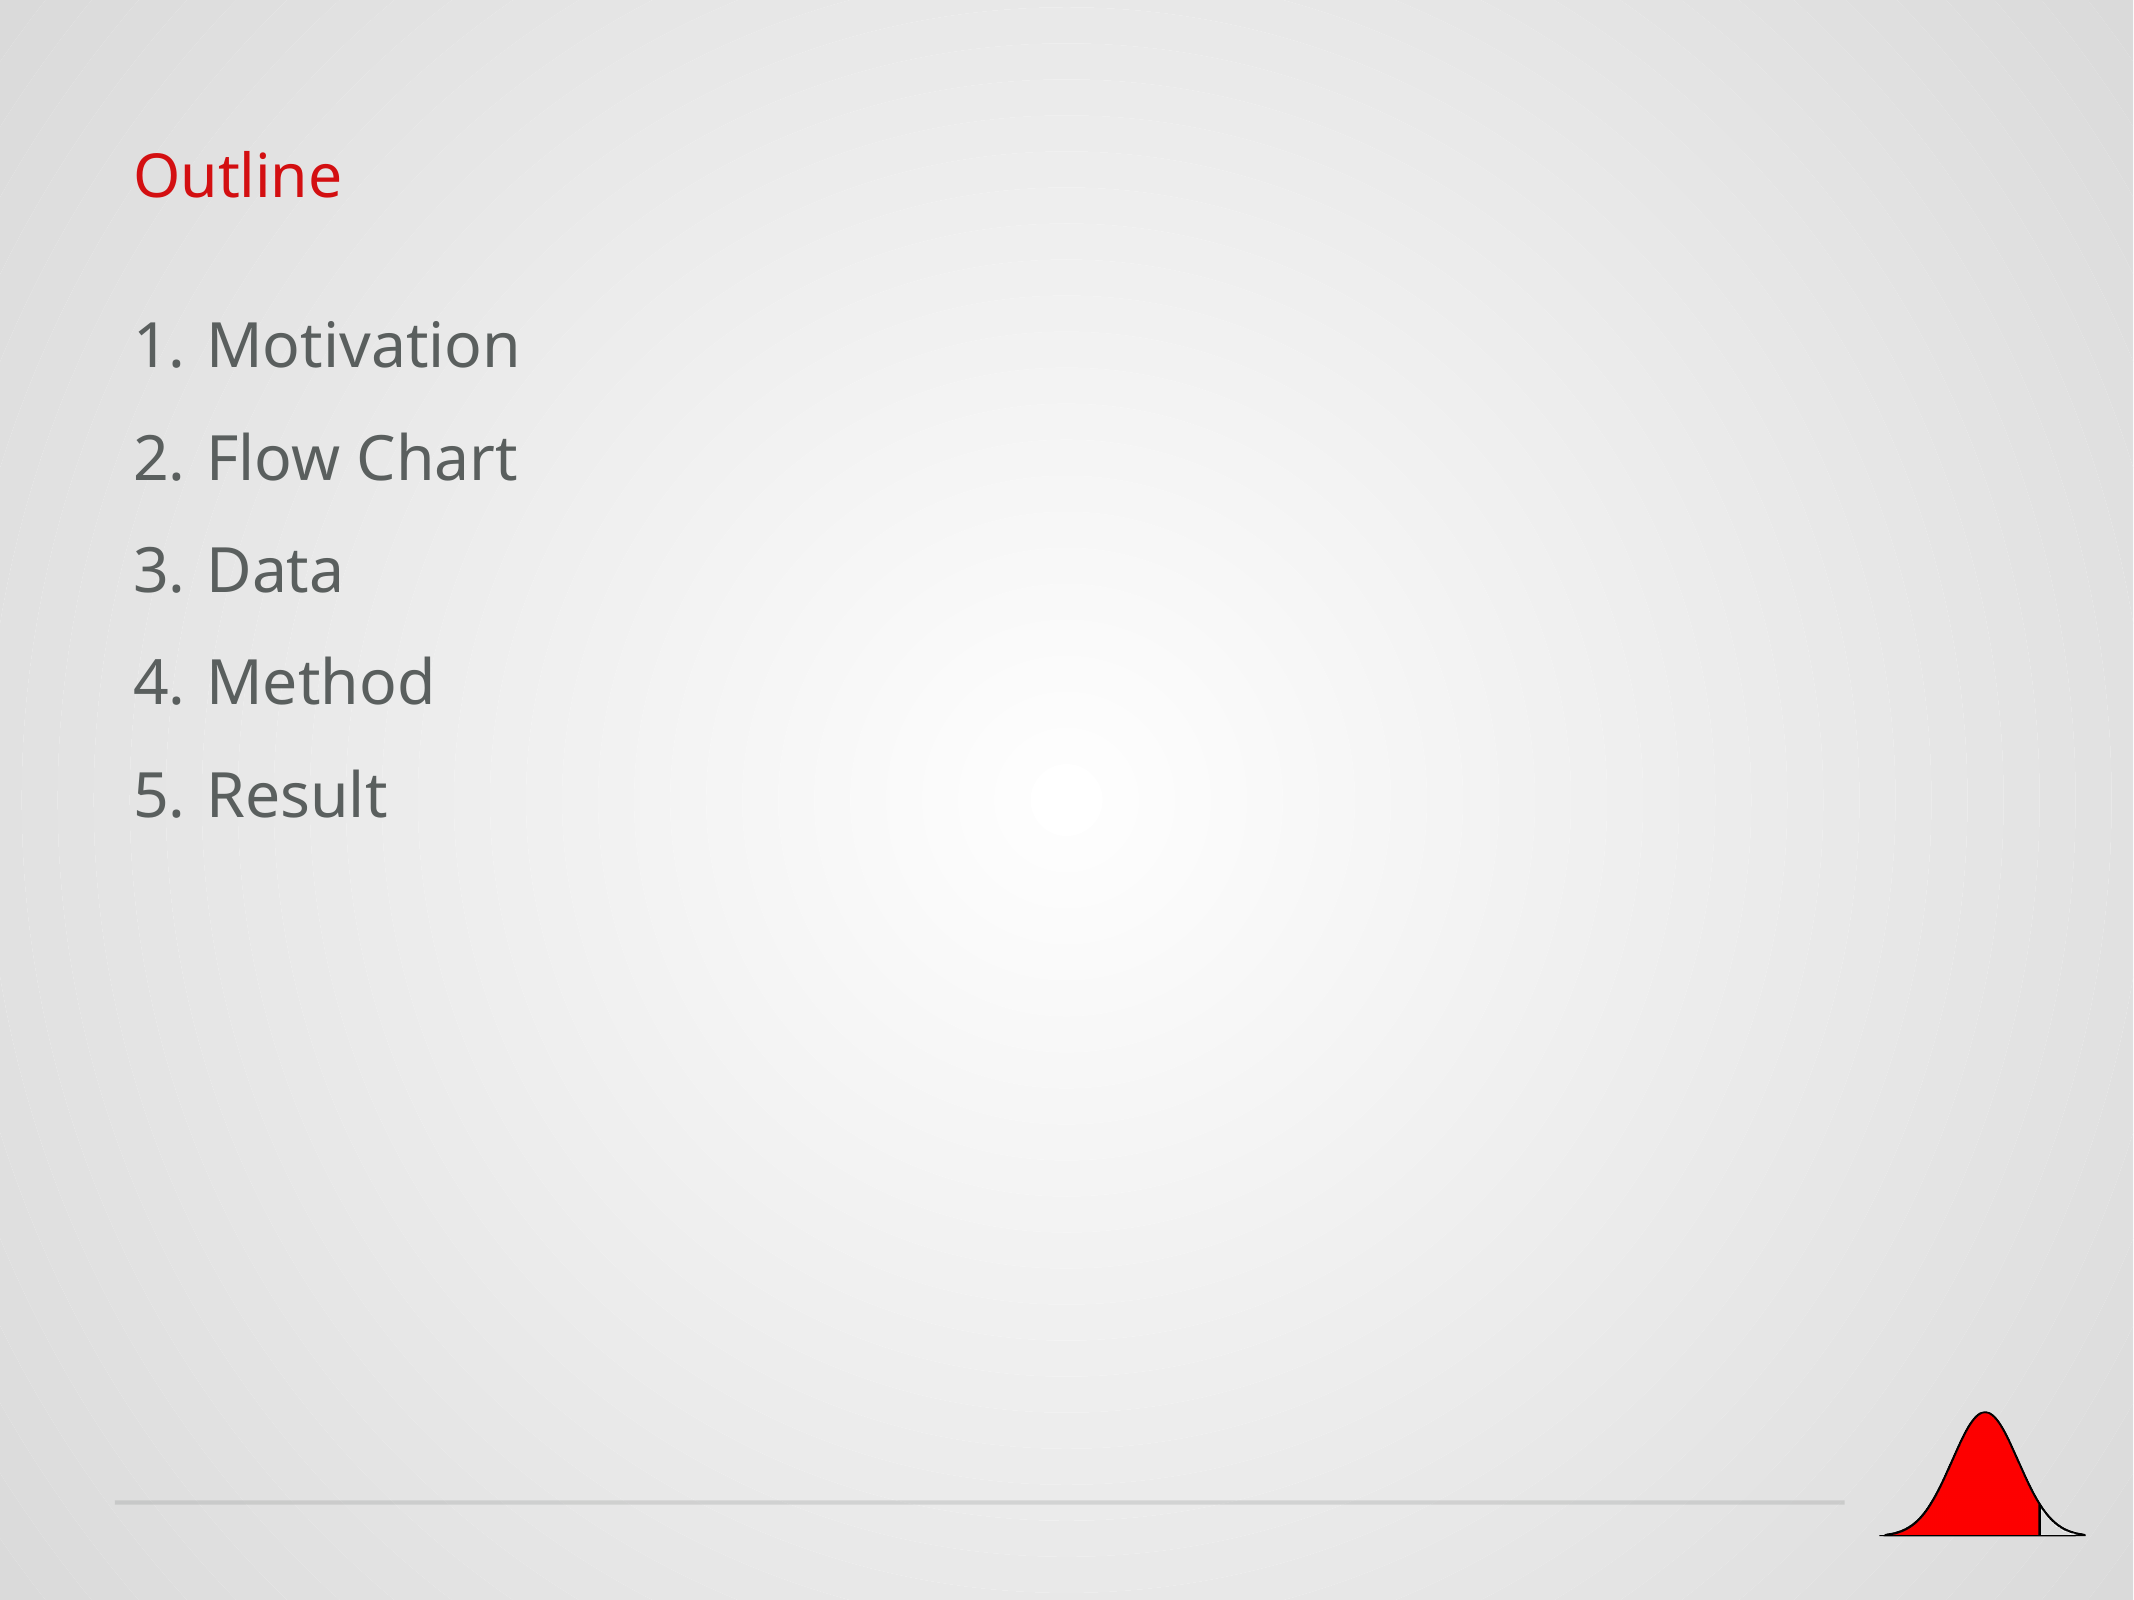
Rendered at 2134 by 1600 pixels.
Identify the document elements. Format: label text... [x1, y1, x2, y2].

picture [1879, 1411, 2086, 1537]
list Motivation Flow Chart Data Method Result [124, 258, 2007, 831]
